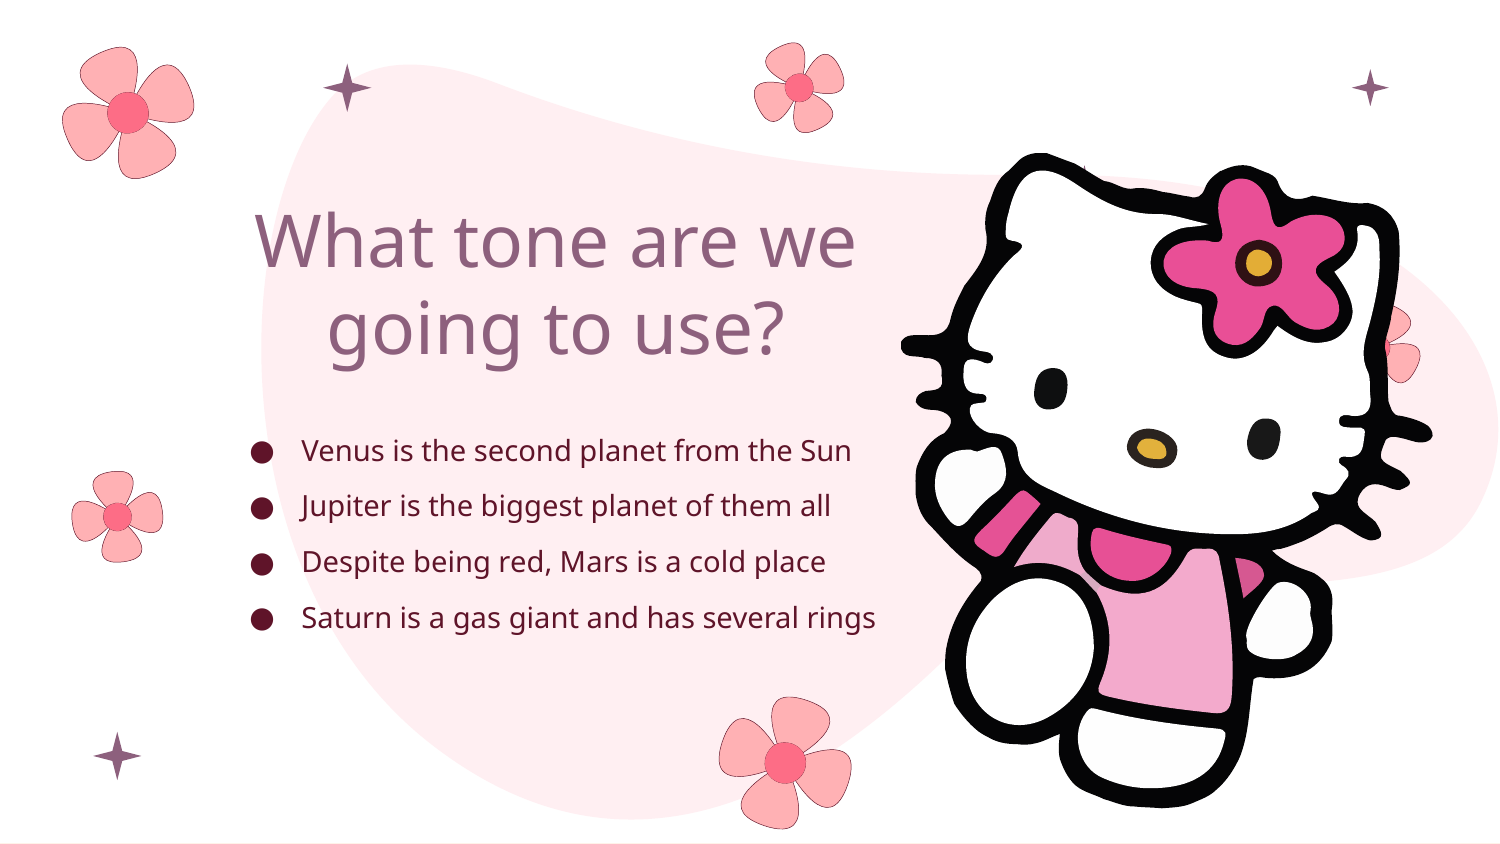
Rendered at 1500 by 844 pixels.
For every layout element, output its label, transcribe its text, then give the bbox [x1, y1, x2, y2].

subtitle Venus is the second planet from the Sun Jupiter is the biggest planet of them all Despite being red, Mars is a cold place Saturn is a gas giant and has several rings [211, 416, 895, 674]
picture [900, 153, 1433, 809]
title What tone are we going to use? [211, 170, 895, 393]
